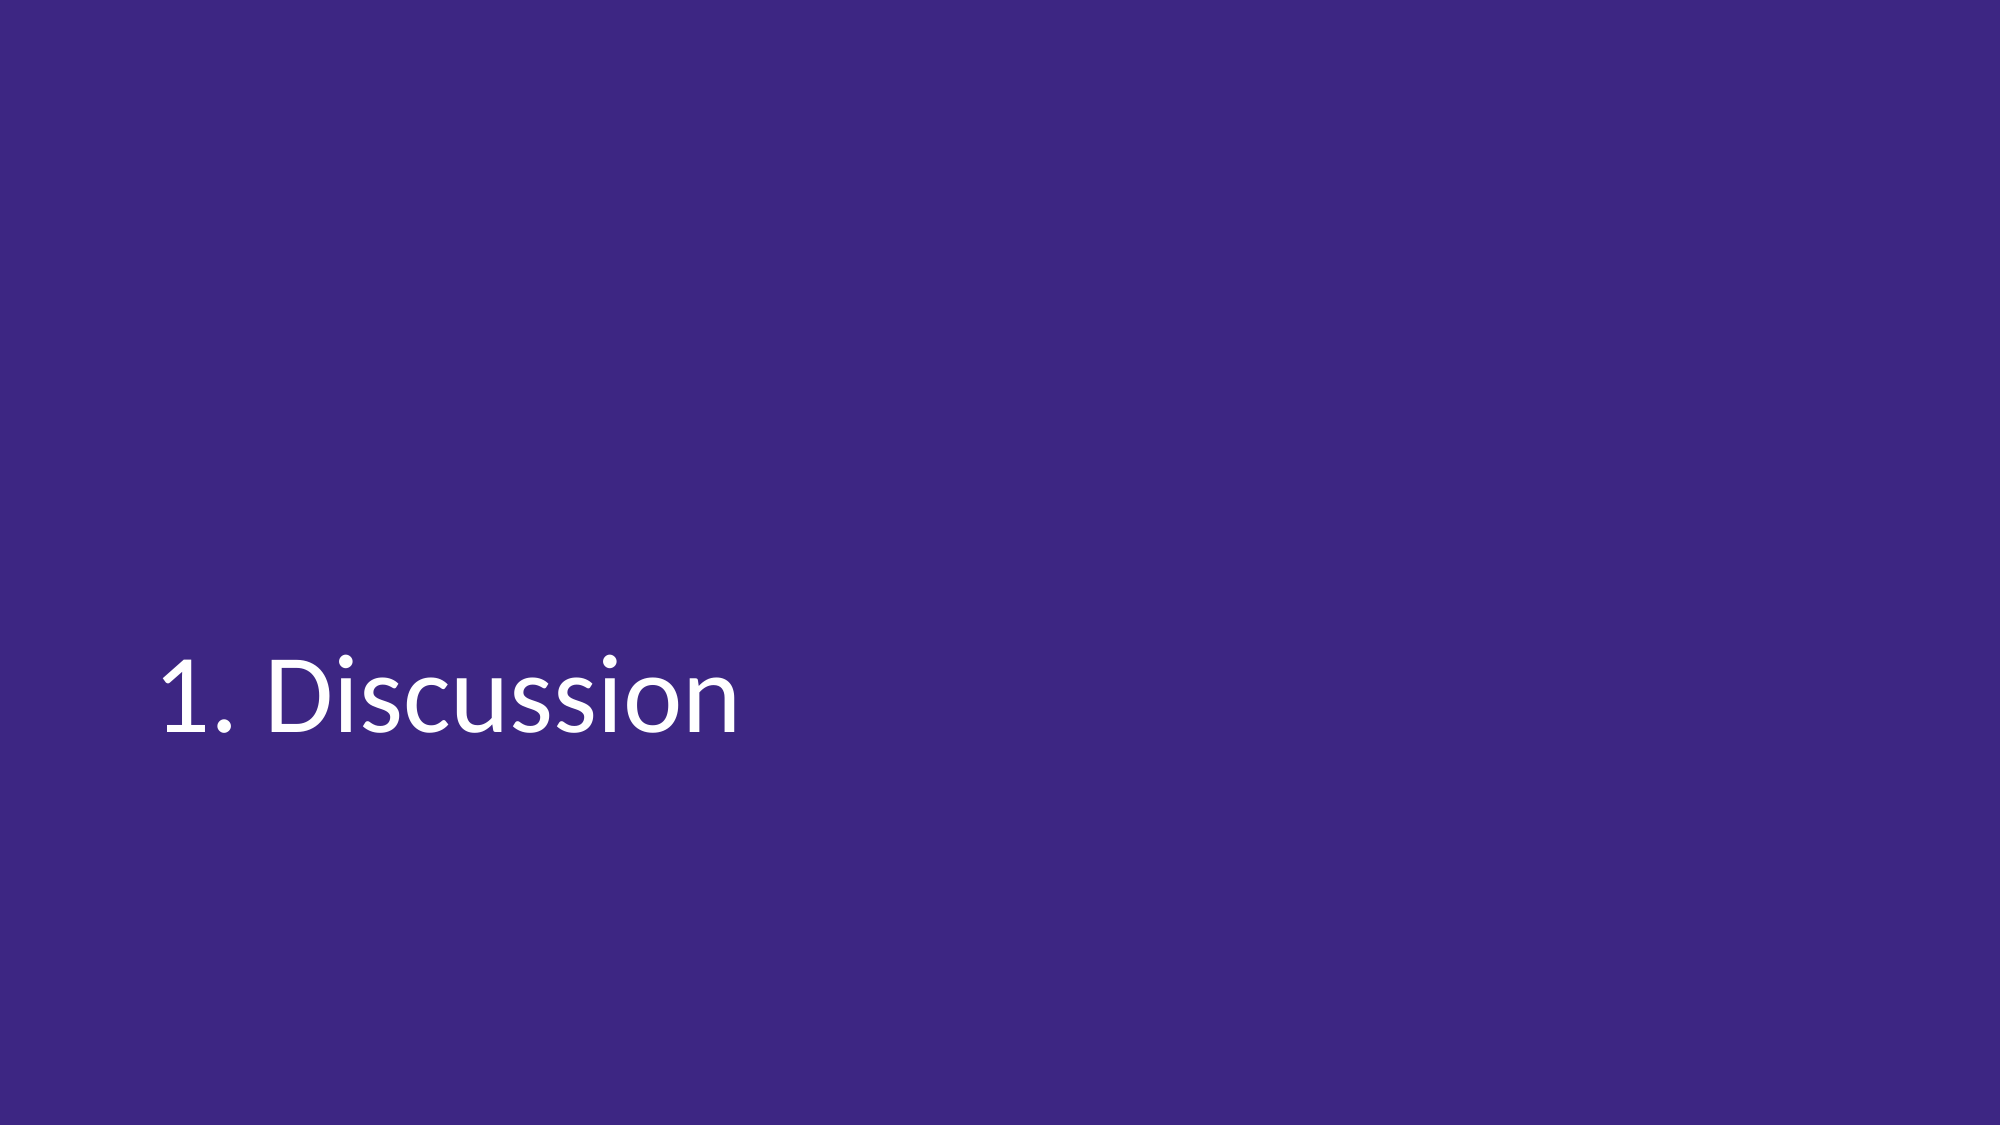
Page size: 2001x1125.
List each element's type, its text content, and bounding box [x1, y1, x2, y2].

list 1. Discussion [138, 293, 1864, 761]
